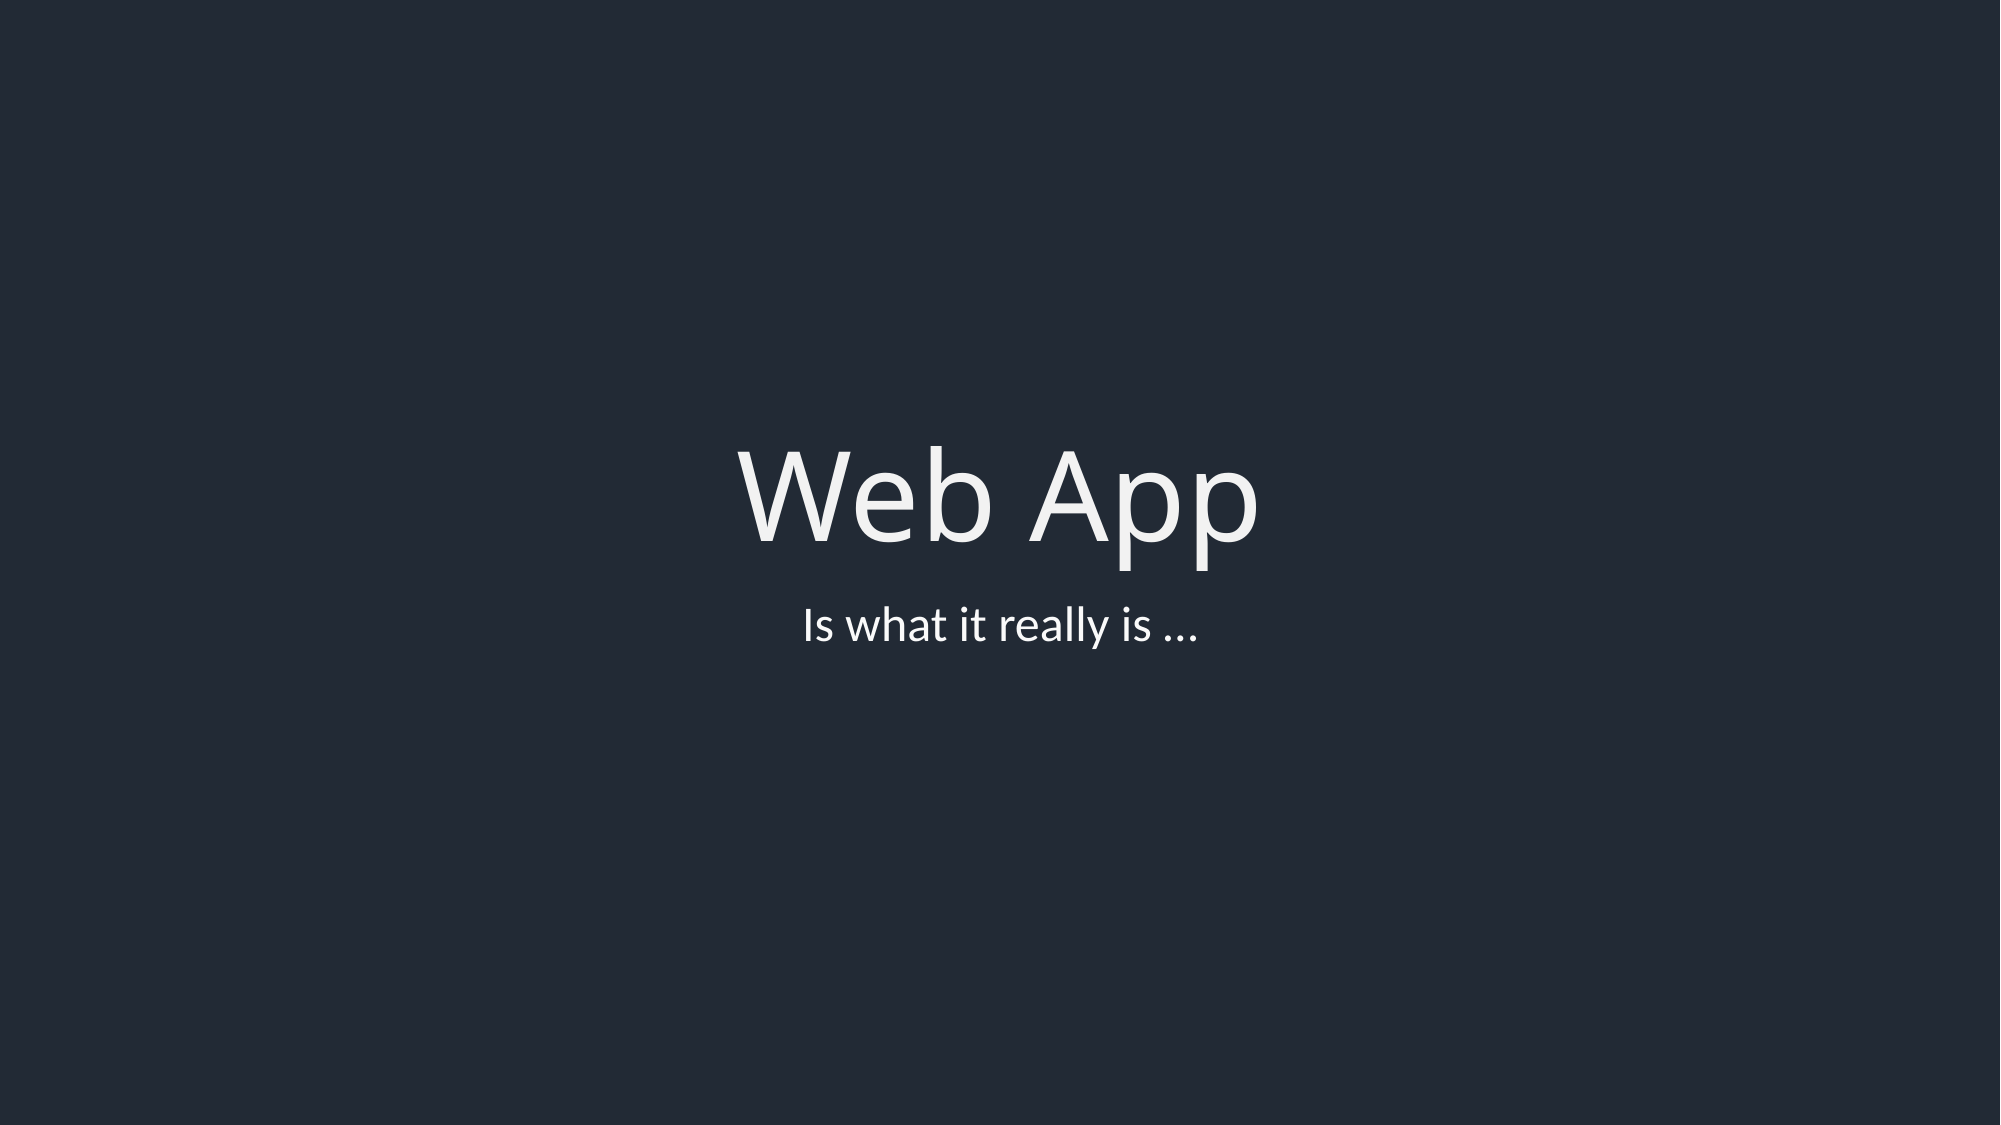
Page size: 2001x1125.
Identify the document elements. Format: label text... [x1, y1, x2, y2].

title Web App [249, 184, 1750, 576]
subtitle Is what it really is … [249, 590, 1750, 863]
